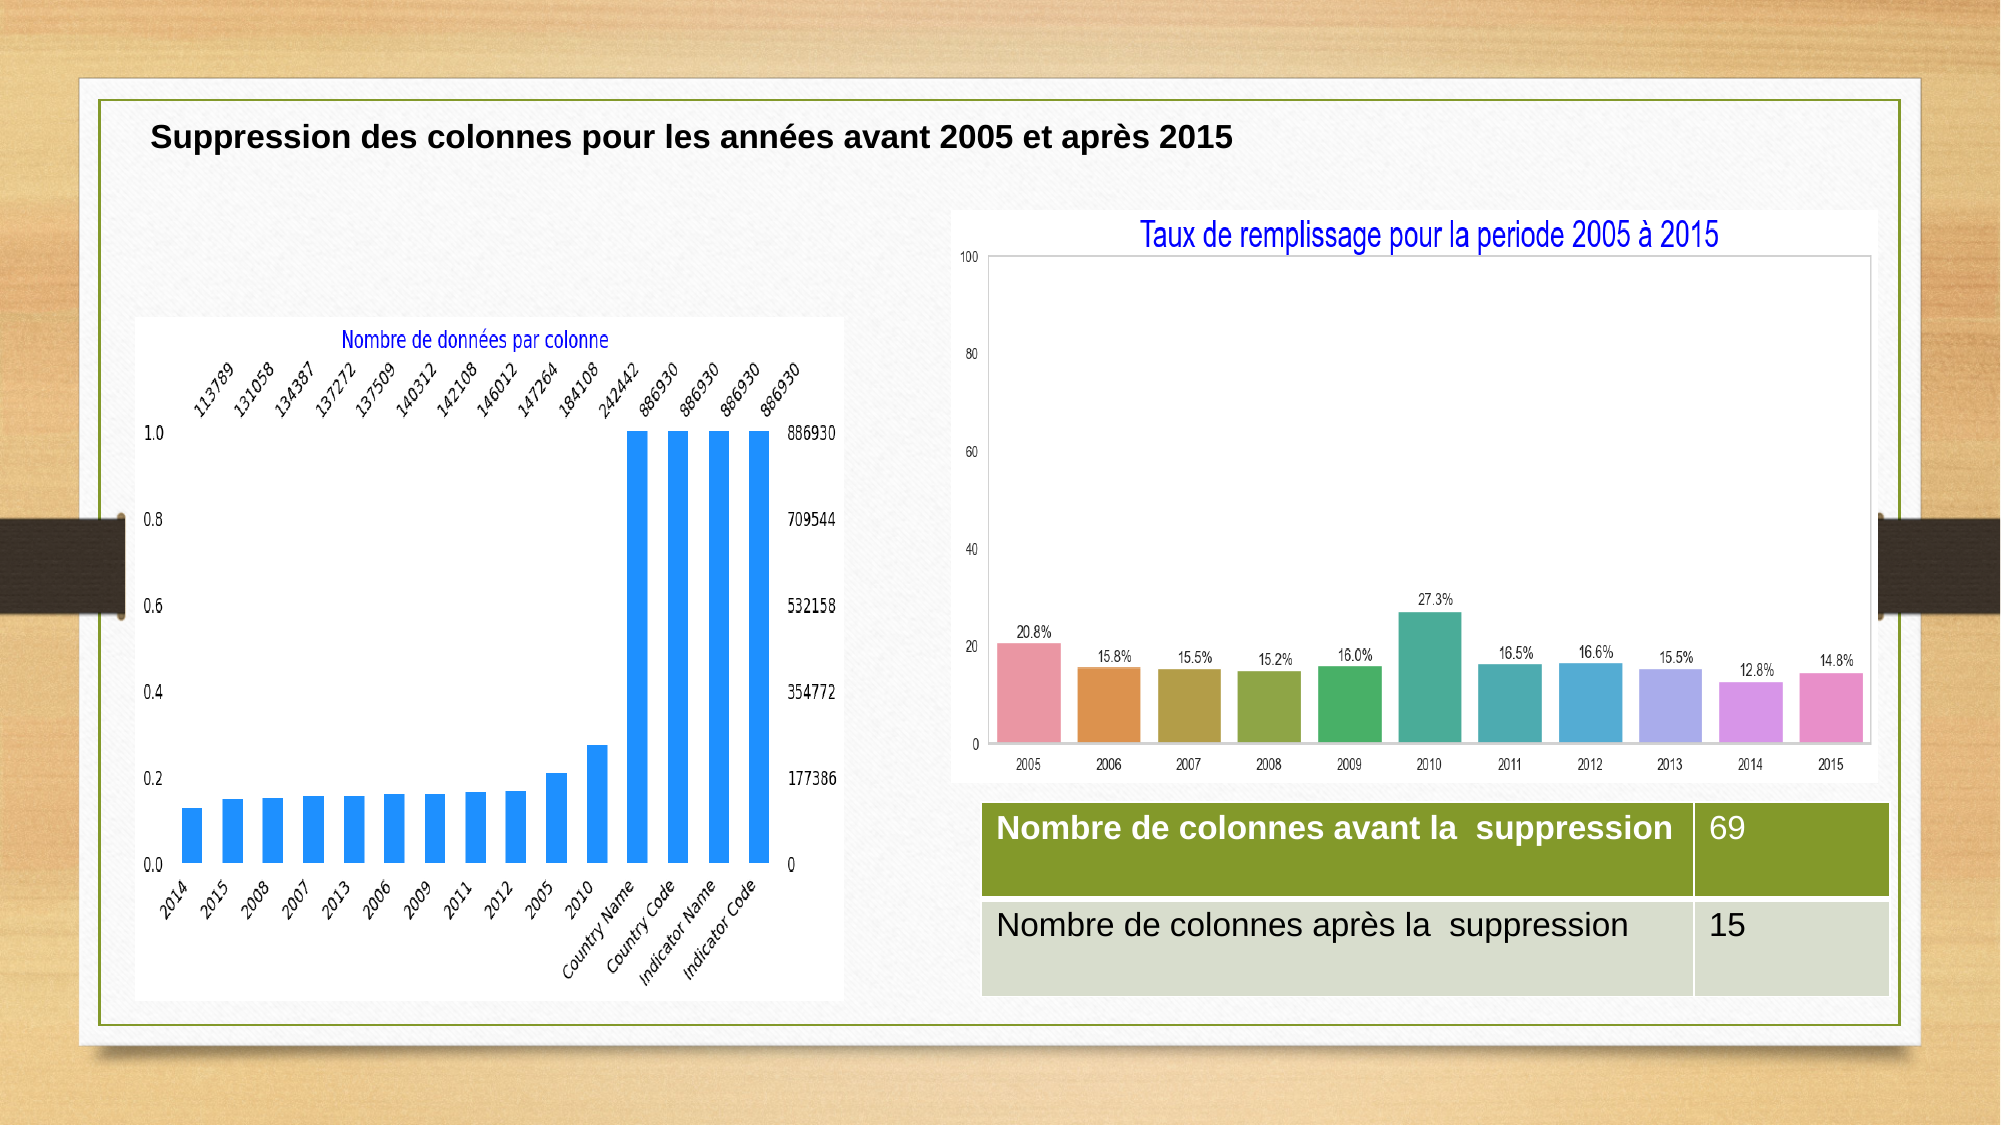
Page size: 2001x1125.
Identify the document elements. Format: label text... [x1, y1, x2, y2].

table_header Nombre de colonnes avant la suppression [982, 803, 1693, 896]
picture [0, 0, 2001, 1125]
table_cell 15 [1695, 902, 1889, 996]
text_box Suppression des colonnes pour les années avant 2005 et après 2015 [135, 107, 1415, 163]
table_header 69 [1695, 803, 1889, 896]
table_cell Nombre de colonnes après la suppression [982, 902, 1693, 996]
